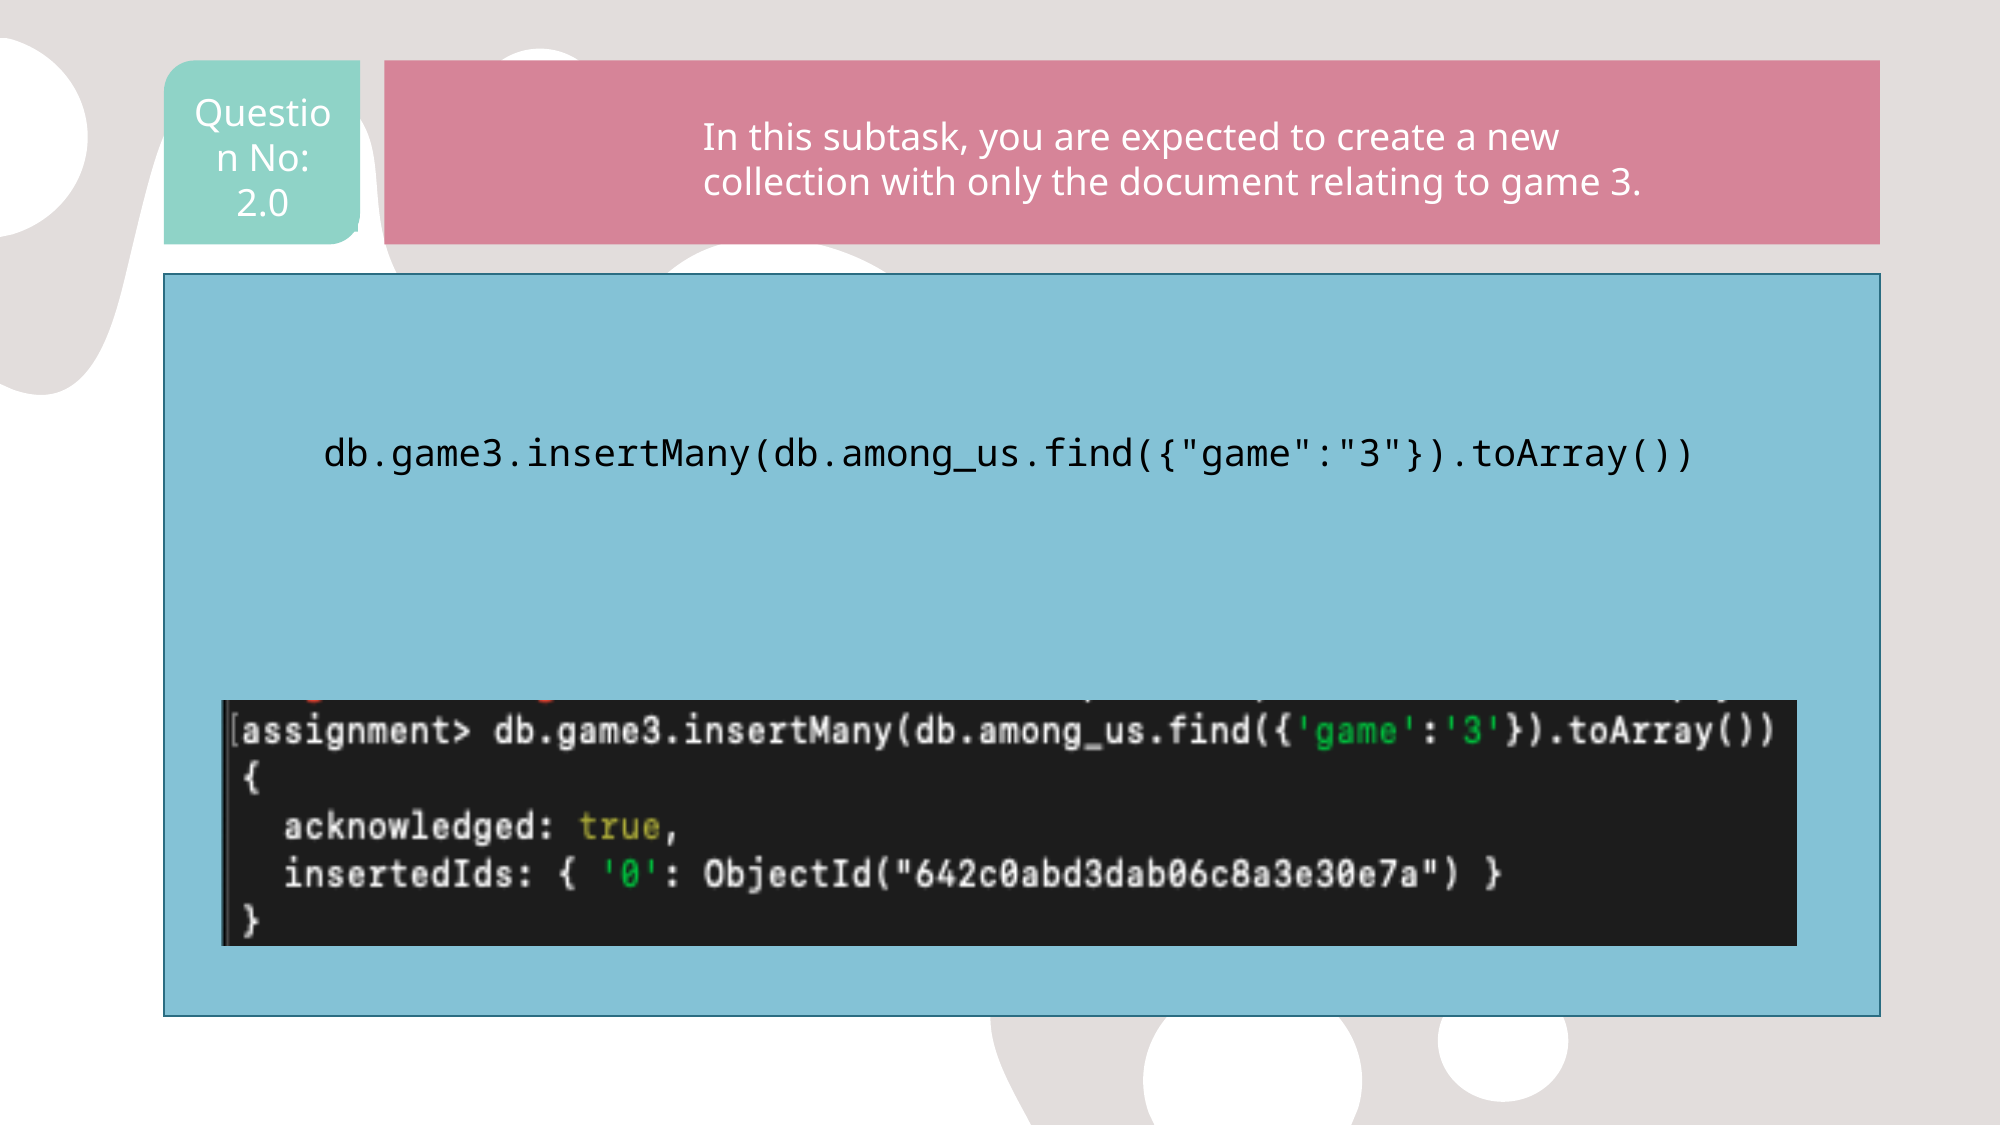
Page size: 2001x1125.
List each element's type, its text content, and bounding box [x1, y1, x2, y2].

text_box In this subtask, you are expected to create a new collection with only the document relating to game 3. [688, 105, 1694, 211]
text_box db.game3.insertMany(db.among_us.find({"game":"3"}).toArray()) [308, 421, 1735, 482]
text_box [162, 59, 362, 246]
text_box [163, 273, 1881, 1017]
picture [221, 700, 1797, 946]
text_box [383, 59, 1881, 245]
text_box Question No: 2.0 [168, 81, 358, 232]
